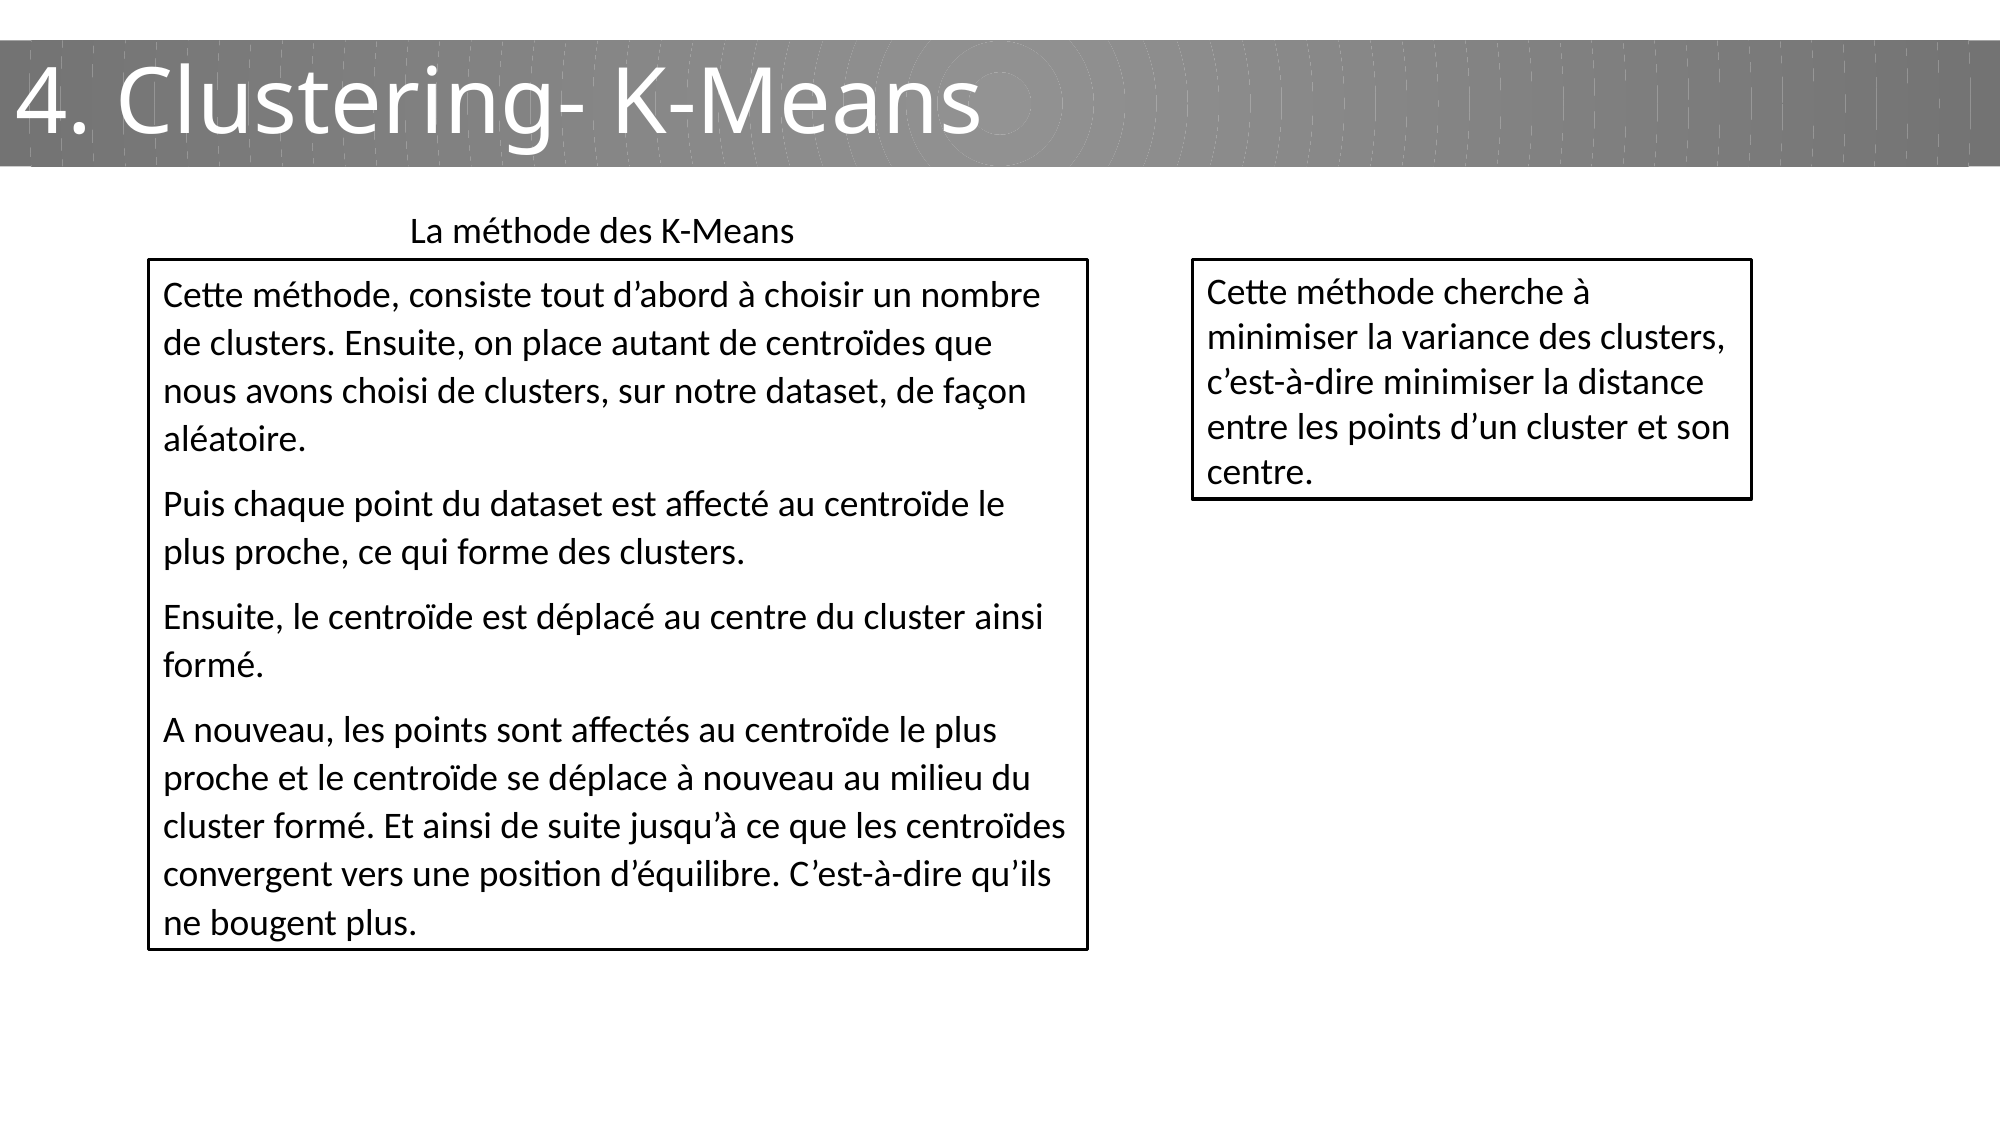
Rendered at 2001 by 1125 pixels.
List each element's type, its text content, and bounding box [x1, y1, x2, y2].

text_box 4. Clustering- K-Means [0, 40, 2000, 167]
text_box Cette méthode cherche à minimiser la variance des clusters, c’est-à-dire minimiser la distance entre les points d’un cluster et son centre. [1192, 259, 1752, 500]
text_box Cette méthode, consiste tout d’abord à choisir un nombre de clusters. Ensuite, on place autant de centroïdes que nous avons choisi de clusters, sur notre dataset, de façon aléatoire. Puis chaque point du dataset est affecté au centroïde le plus proche, ce qui forme des clusters. Ensuite, le centroïde est déplacé au centre du cluster ainsi formé. A nouveau, les points sont affectés au centroïde le plus proche et le centroïde se déplace à nouveau au milieu du cluster formé. Et ainsi de suite jusqu’à ce que les centroïdes convergent vers une position d’équilibre. C’est-à-dire qu’ils ne bougent plus. [148, 259, 1088, 950]
text_box La méthode des K-Means [395, 198, 841, 259]
